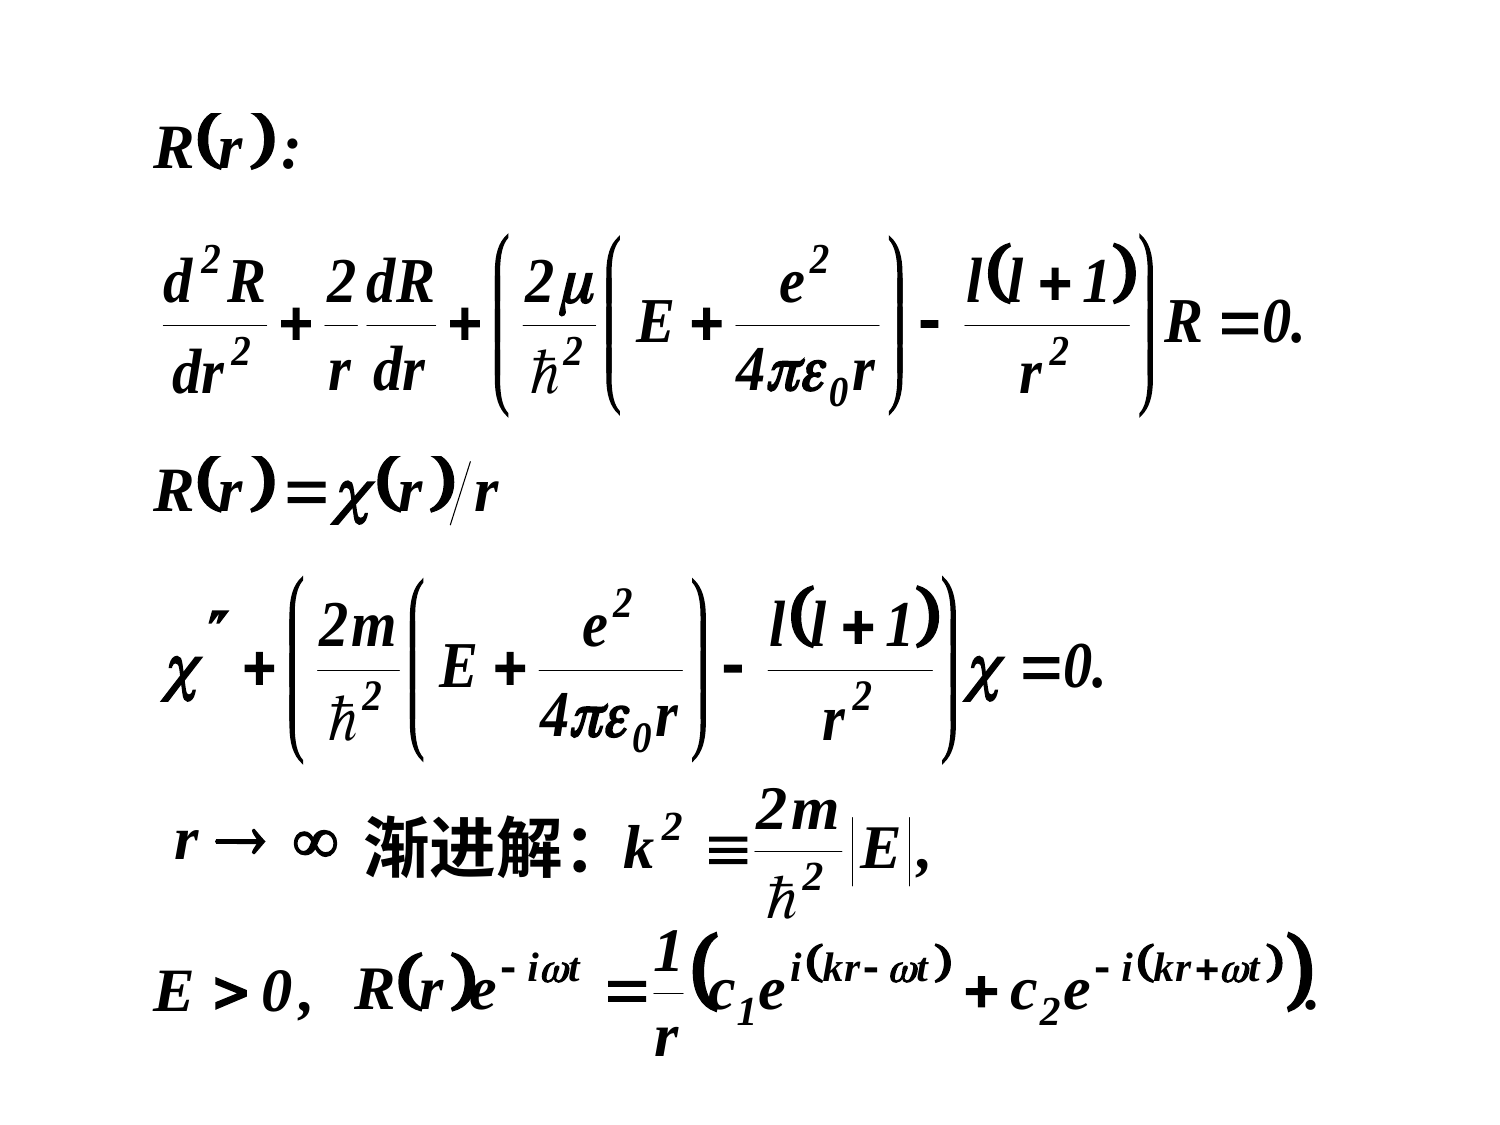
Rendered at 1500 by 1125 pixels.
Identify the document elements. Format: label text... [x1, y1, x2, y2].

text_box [348, 916, 1318, 1062]
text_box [159, 231, 1305, 422]
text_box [147, 963, 315, 1026]
text_box 渐进解： [348, 798, 614, 894]
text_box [170, 822, 341, 866]
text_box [159, 573, 1105, 769]
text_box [147, 113, 304, 186]
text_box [147, 455, 508, 531]
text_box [619, 774, 932, 925]
